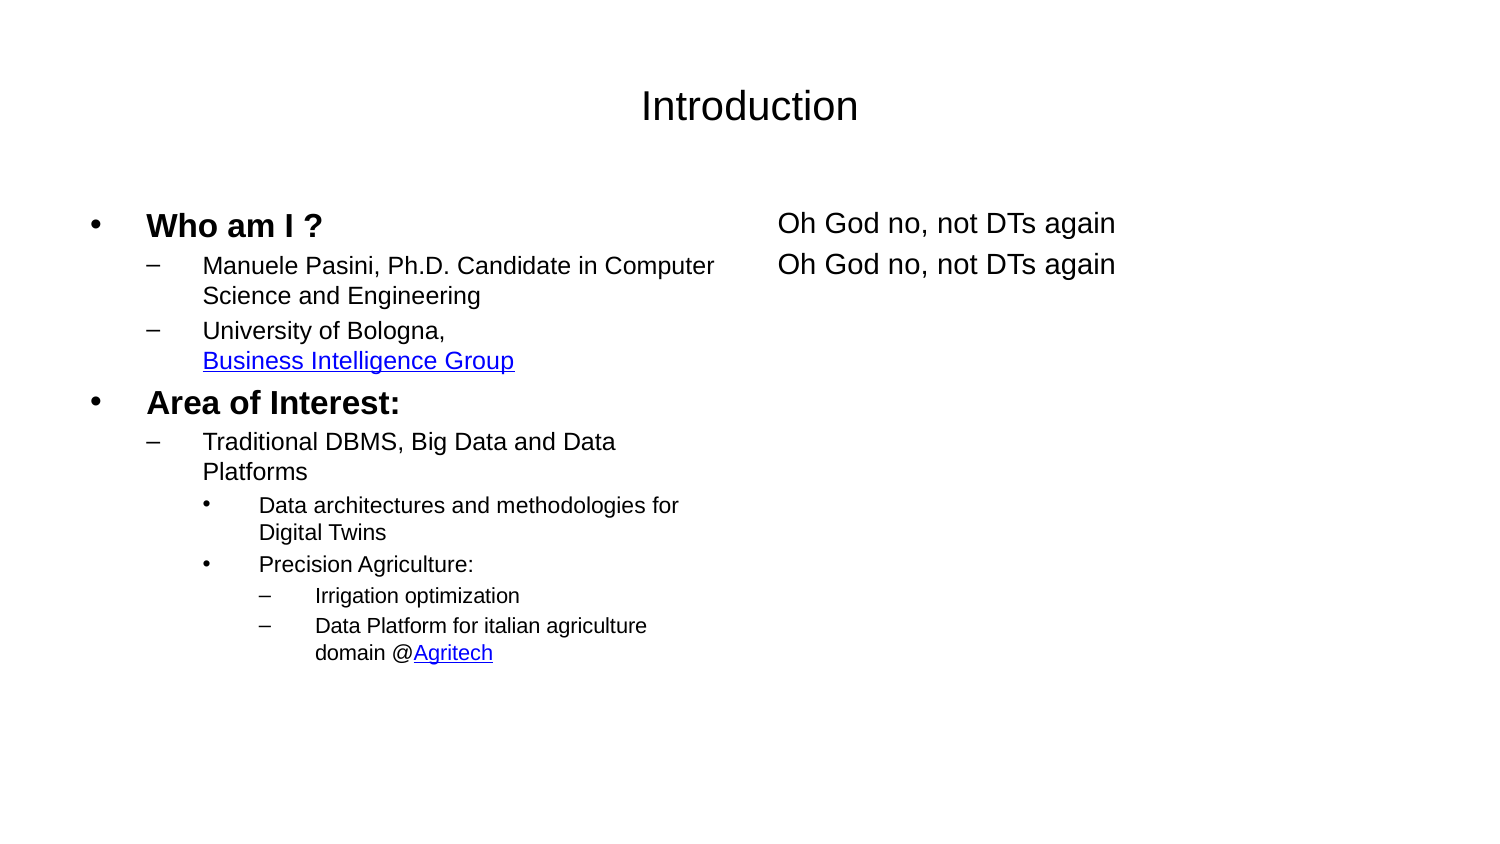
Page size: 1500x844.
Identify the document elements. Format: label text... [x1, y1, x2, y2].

title Introduction [75, 33, 1425, 175]
list Oh God no, not DTs again Oh God no, not DTs again [762, 196, 1425, 754]
list Who am I ? Manuele Pasini, Ph.D. Candidate in Computer Science and Engineering University of Bologna, Business Intelligence Group Area of Interest: Traditional DBMS, Big Data and Data Platforms Data architectures and methodologies for Digital Twins Precision Agriculture: Irrigation optimization Data Platform for italian agriculture domain @Agritech [75, 196, 738, 754]
